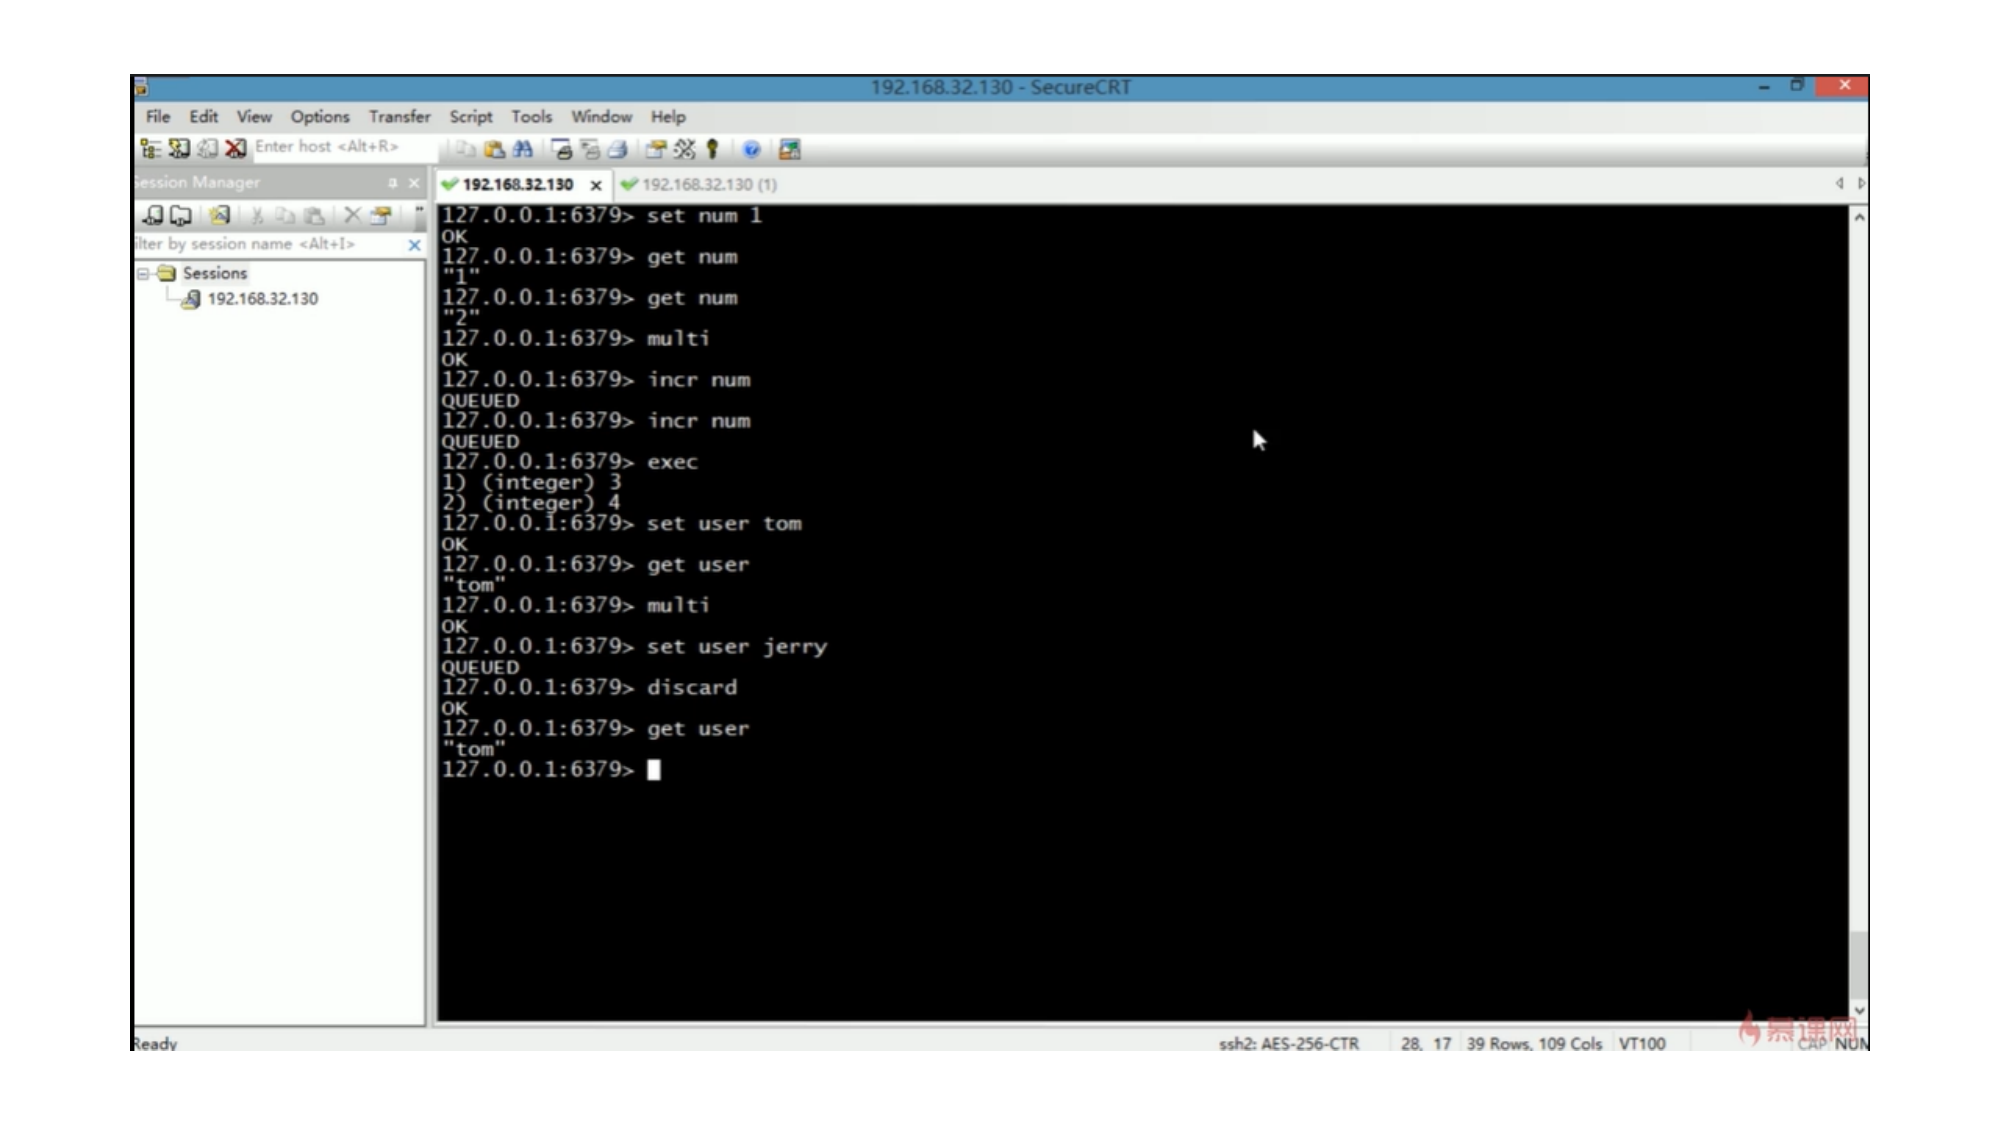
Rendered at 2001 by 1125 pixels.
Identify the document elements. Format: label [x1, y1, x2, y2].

picture [130, 74, 1870, 1051]
